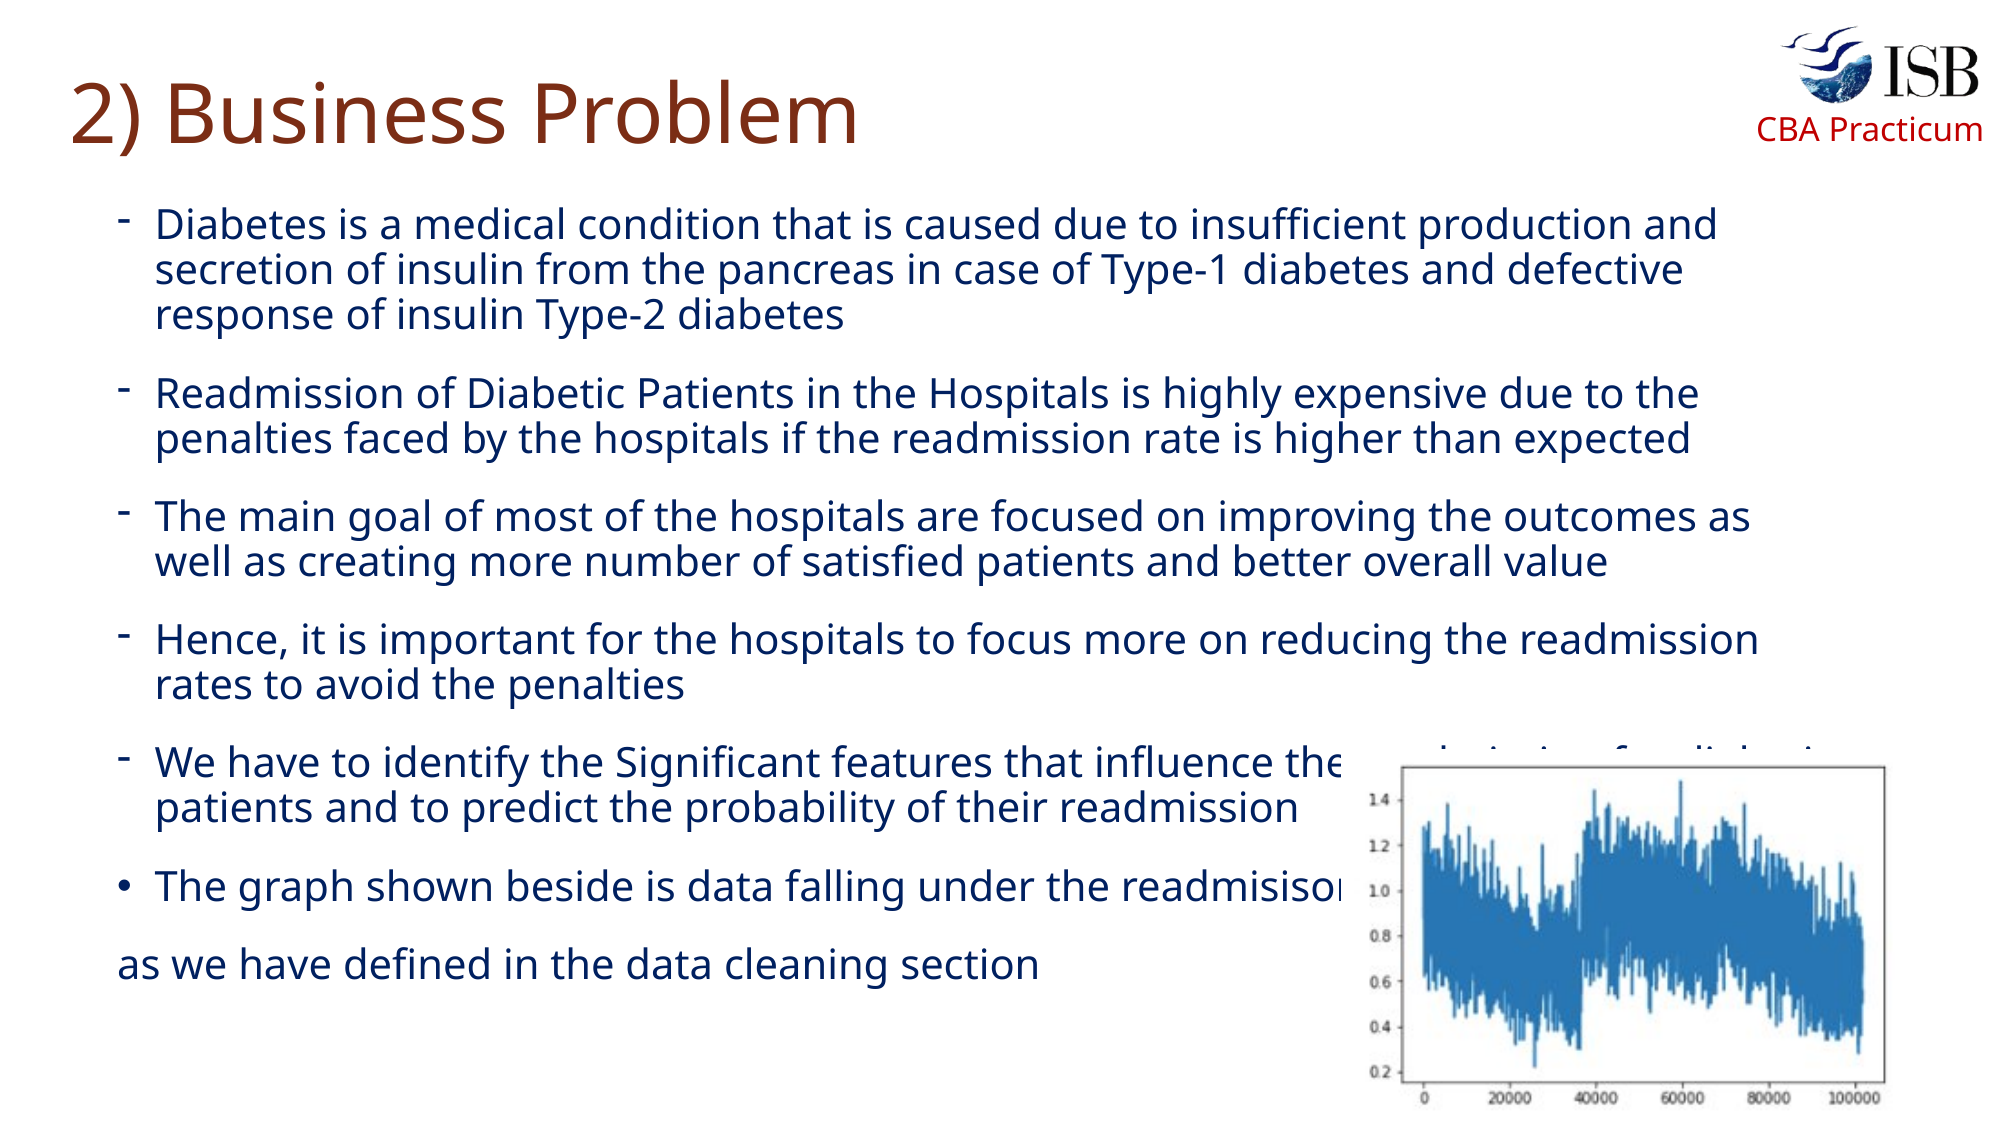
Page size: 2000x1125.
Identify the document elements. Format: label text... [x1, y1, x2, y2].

title 2) Business Problem [54, 42, 1630, 168]
picture [1774, 12, 1997, 110]
picture [1340, 748, 1942, 1125]
list Diabetes is a medical condition that is caused due to insufficient production and secretion of insulin from the pancreas in case of Type-1 diabetes and defective response of insulin Type-2 diabetes Readmission of Diabetic Patients in the Hospitals is highly expensive due to the penalties faced by the hospitals if the readmission rate is higher than expected The main goal of most of the hospitals are focused on improving the outcomes as well as creating more number of satisfied patients and better overall value Hence, it is important for the hospitals to focus more on reducing the readmission rates to avoid the penalties We have to identify the Significant features that influence the readmission for diabetic patients and to predict the probability of their readmission The graph shown beside is data falling under the readmisison criteria as we have defined in the data cleaning section [101, 196, 1851, 1000]
